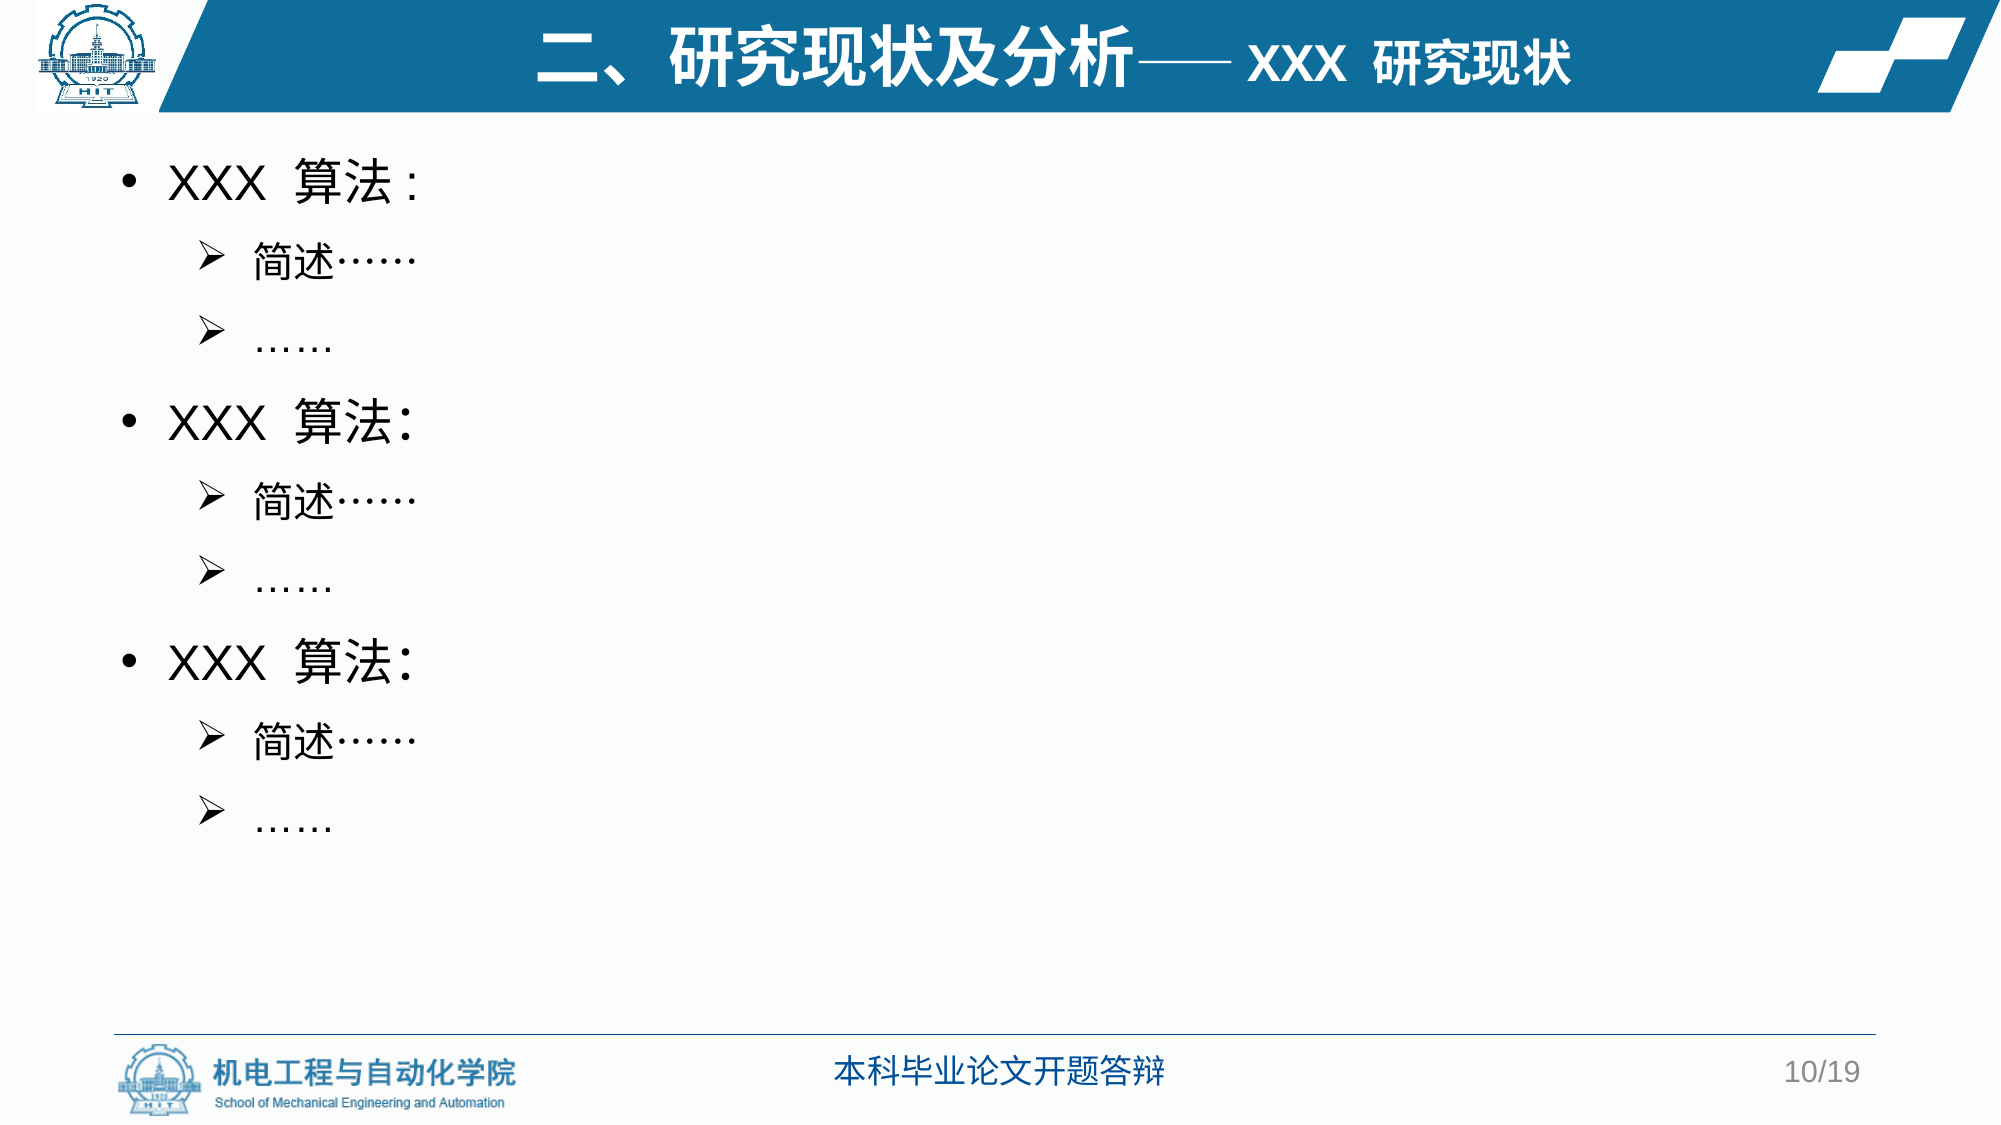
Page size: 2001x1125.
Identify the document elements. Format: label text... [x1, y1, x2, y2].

picture [35, 0, 159, 113]
text_box 二、研究现状及分析——XXX 研究现状 [291, 7, 1816, 103]
picture [114, 1043, 519, 1118]
slide_number 10/19 [1432, 1044, 1876, 1097]
text_box XXX 算法: 简述…… …… XXX 算法： 简述…… …… XXX 算法： 简述…… …… [105, 113, 1886, 849]
